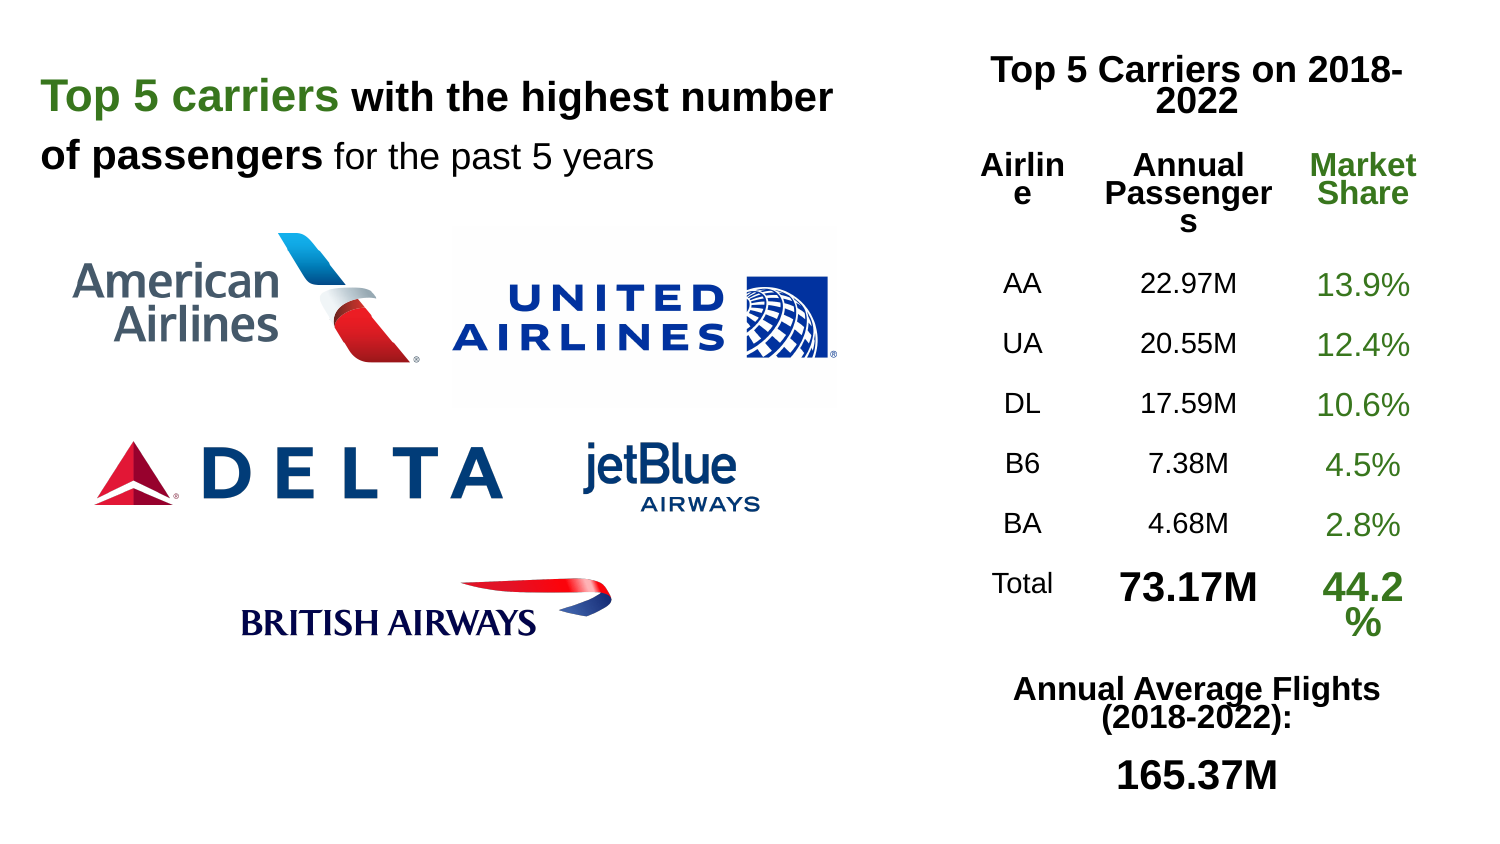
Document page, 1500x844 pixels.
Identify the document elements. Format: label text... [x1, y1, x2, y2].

table_cell 2.8% [1290, 500, 1436, 558]
picture [93, 441, 503, 505]
table_cell 73.17M [1088, 560, 1289, 663]
table_cell UA [958, 320, 1087, 379]
table_cell B6 [958, 440, 1087, 498]
table_cell Annual Average Flights (2018-2022): 165.37M [958, 664, 1436, 820]
table_cell 4.68M [1088, 500, 1289, 558]
table_cell AA [958, 260, 1087, 319]
text_box Top 5 carriers with the highest number of passengers for the past 5 years [25, 42, 887, 193]
table_header Top 5 Carriers on 2018-2022 [958, 43, 1436, 139]
table_cell DL [958, 380, 1087, 438]
table_cell 10.6% [1290, 380, 1436, 438]
picture [228, 548, 624, 662]
table_cell 7.38M [1088, 440, 1289, 498]
picture [566, 421, 780, 535]
table_cell 12.4% [1290, 320, 1436, 379]
table_cell 20.55M [1088, 320, 1289, 379]
table_cell Total [958, 560, 1087, 663]
table_cell 13.9% [1290, 260, 1436, 319]
table_cell 4.5% [1290, 440, 1436, 498]
table_cell Airline [958, 140, 1087, 259]
table_cell 17.59M [1088, 380, 1289, 438]
table_cell Market Share [1290, 140, 1436, 259]
picture [34, 206, 430, 398]
table_cell 44.2% [1290, 560, 1436, 663]
picture [452, 226, 837, 408]
table_cell BA [958, 500, 1087, 558]
table_cell 22.97M [1088, 260, 1289, 319]
table_cell Annual Passengers [1088, 140, 1289, 259]
